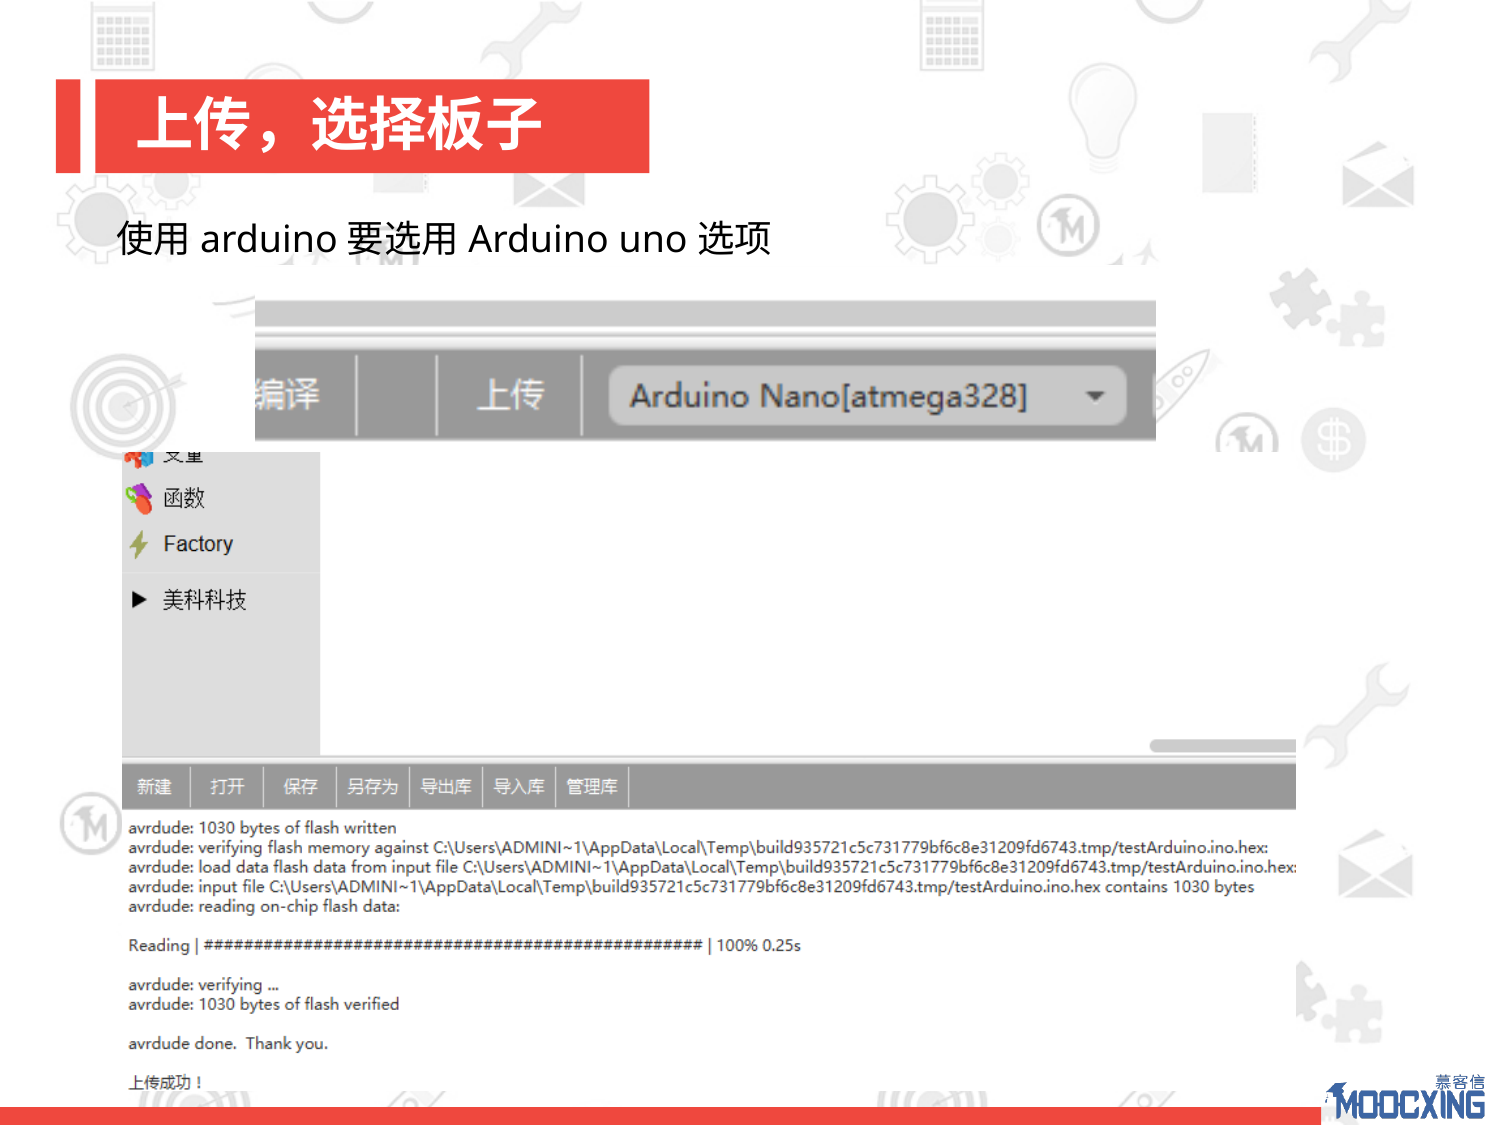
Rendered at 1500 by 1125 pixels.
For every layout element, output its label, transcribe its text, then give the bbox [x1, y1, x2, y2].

text_box 使用arduino要选用Arduino uno选项 [101, 208, 787, 268]
title 上传，选择板子 [120, 80, 872, 174]
picture [0, 0, 1500, 1125]
